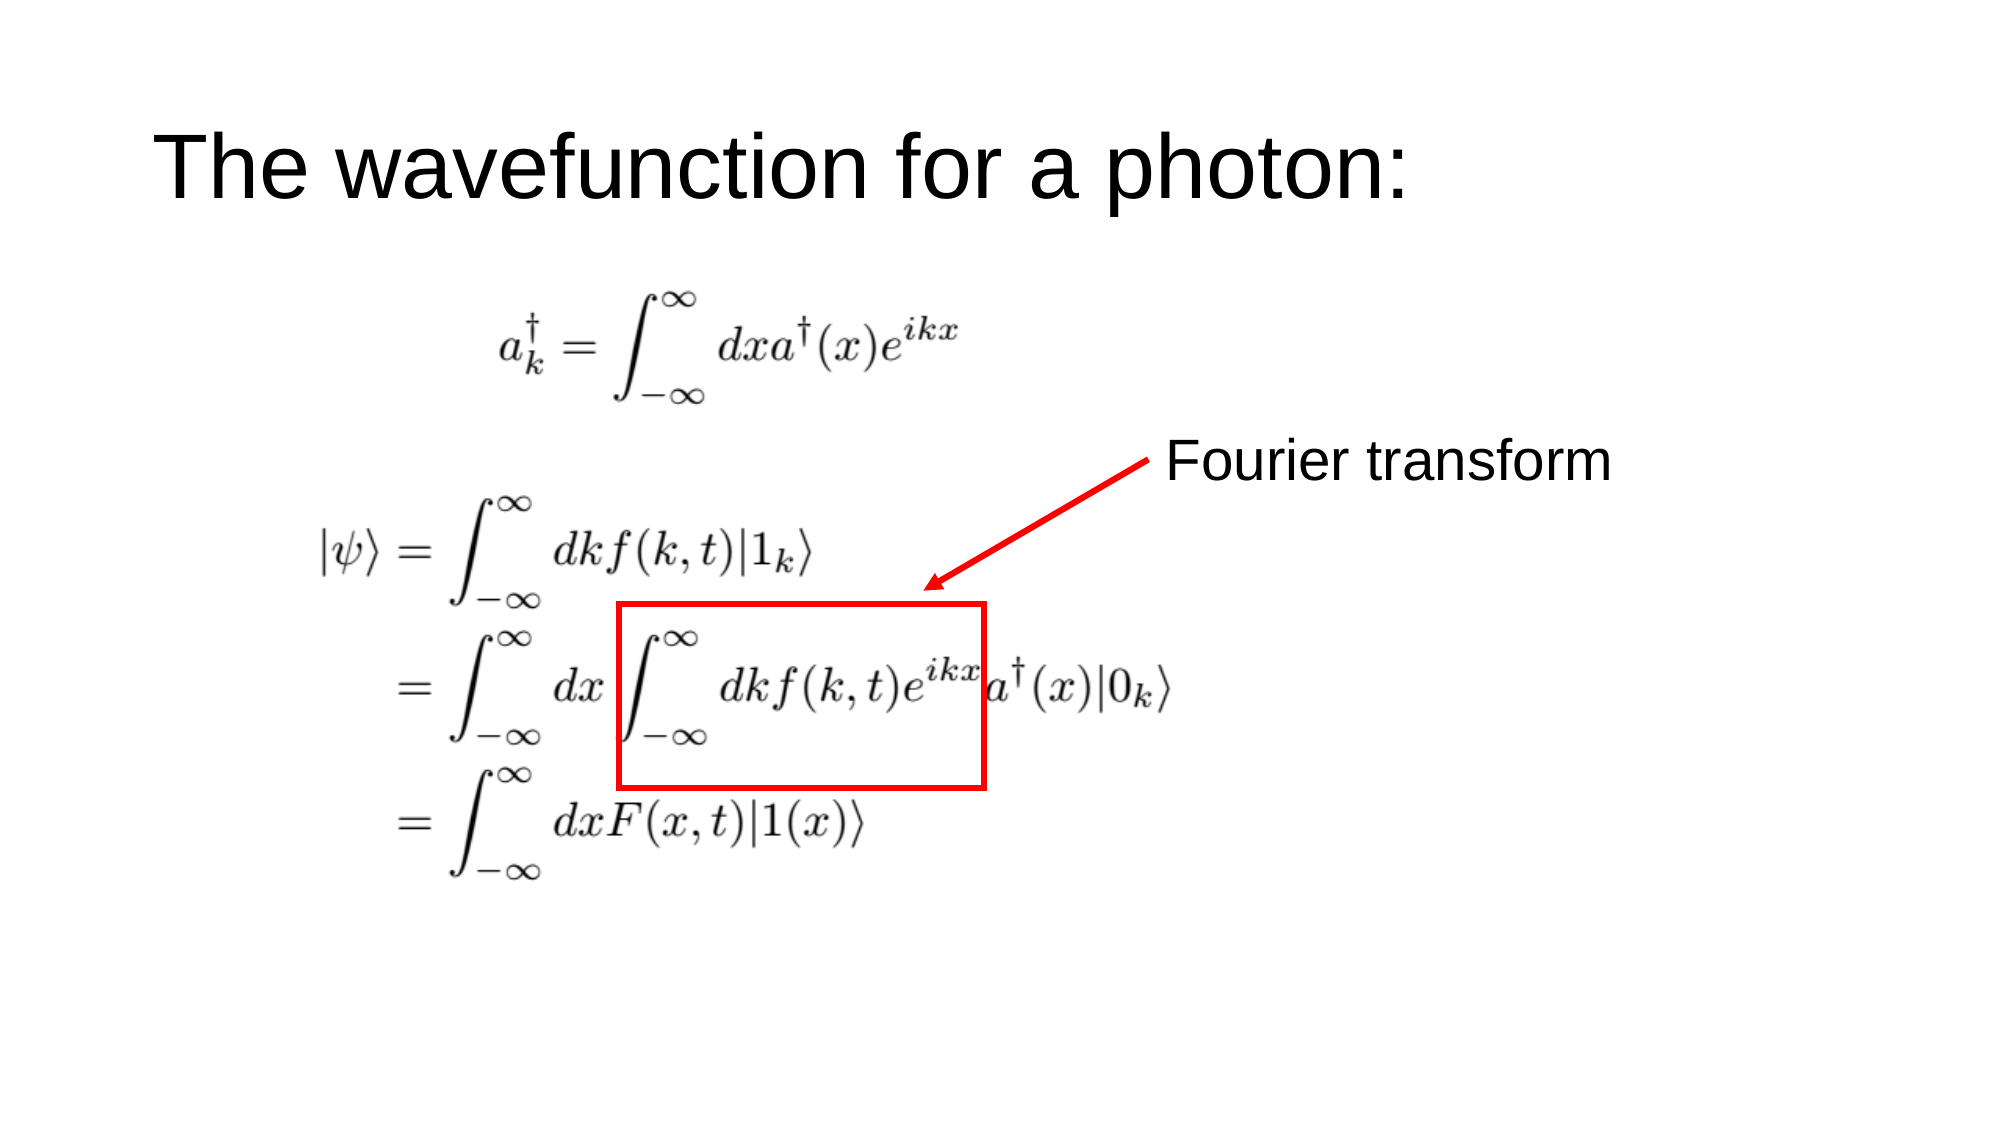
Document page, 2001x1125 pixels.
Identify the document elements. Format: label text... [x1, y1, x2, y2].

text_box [277, 494, 1211, 886]
text_box Fourier transform [1151, 414, 1629, 500]
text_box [923, 459, 1149, 591]
title The wavefunction for a photon: [137, 59, 1863, 278]
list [487, 277, 1000, 415]
